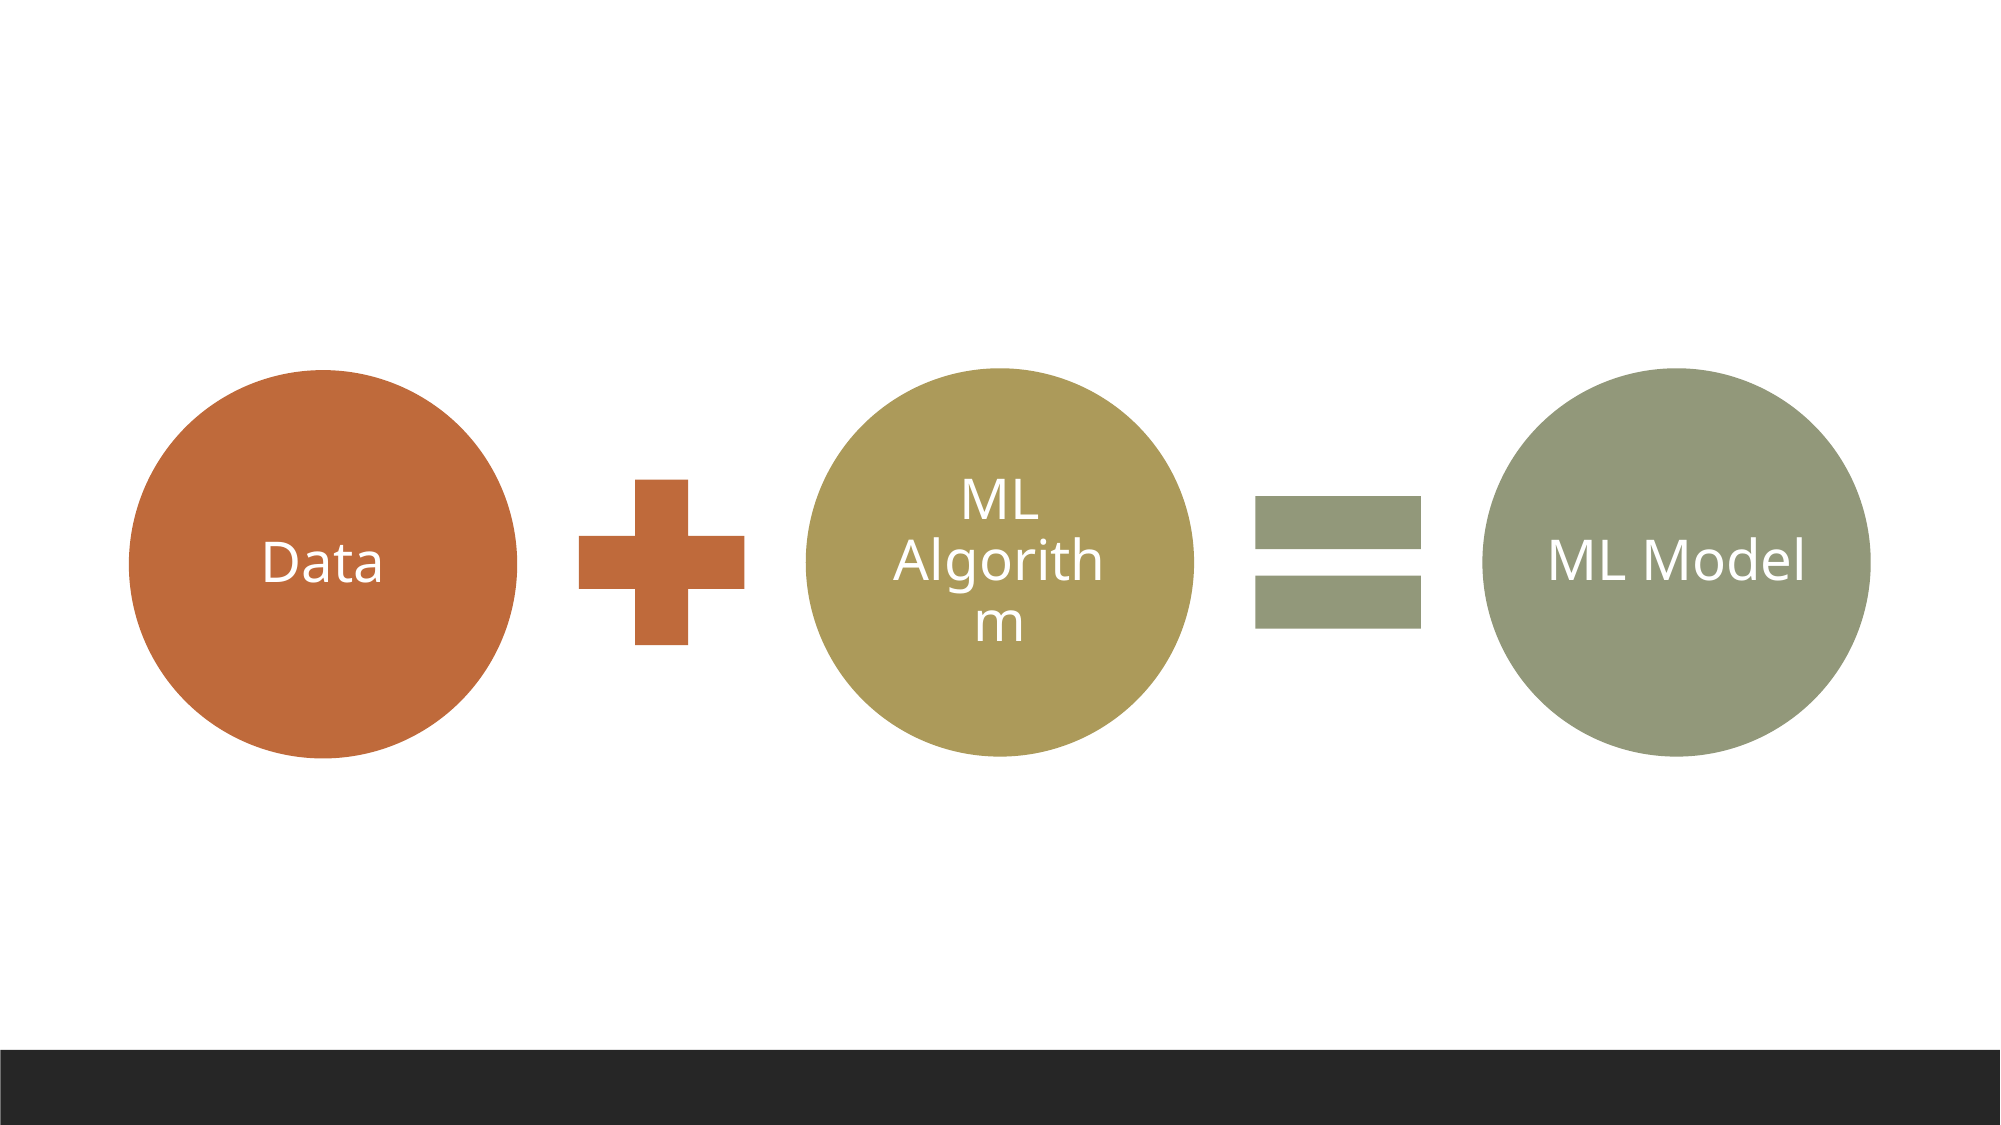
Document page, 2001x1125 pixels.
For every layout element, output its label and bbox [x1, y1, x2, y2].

text_box [128, 0, 1872, 1125]
